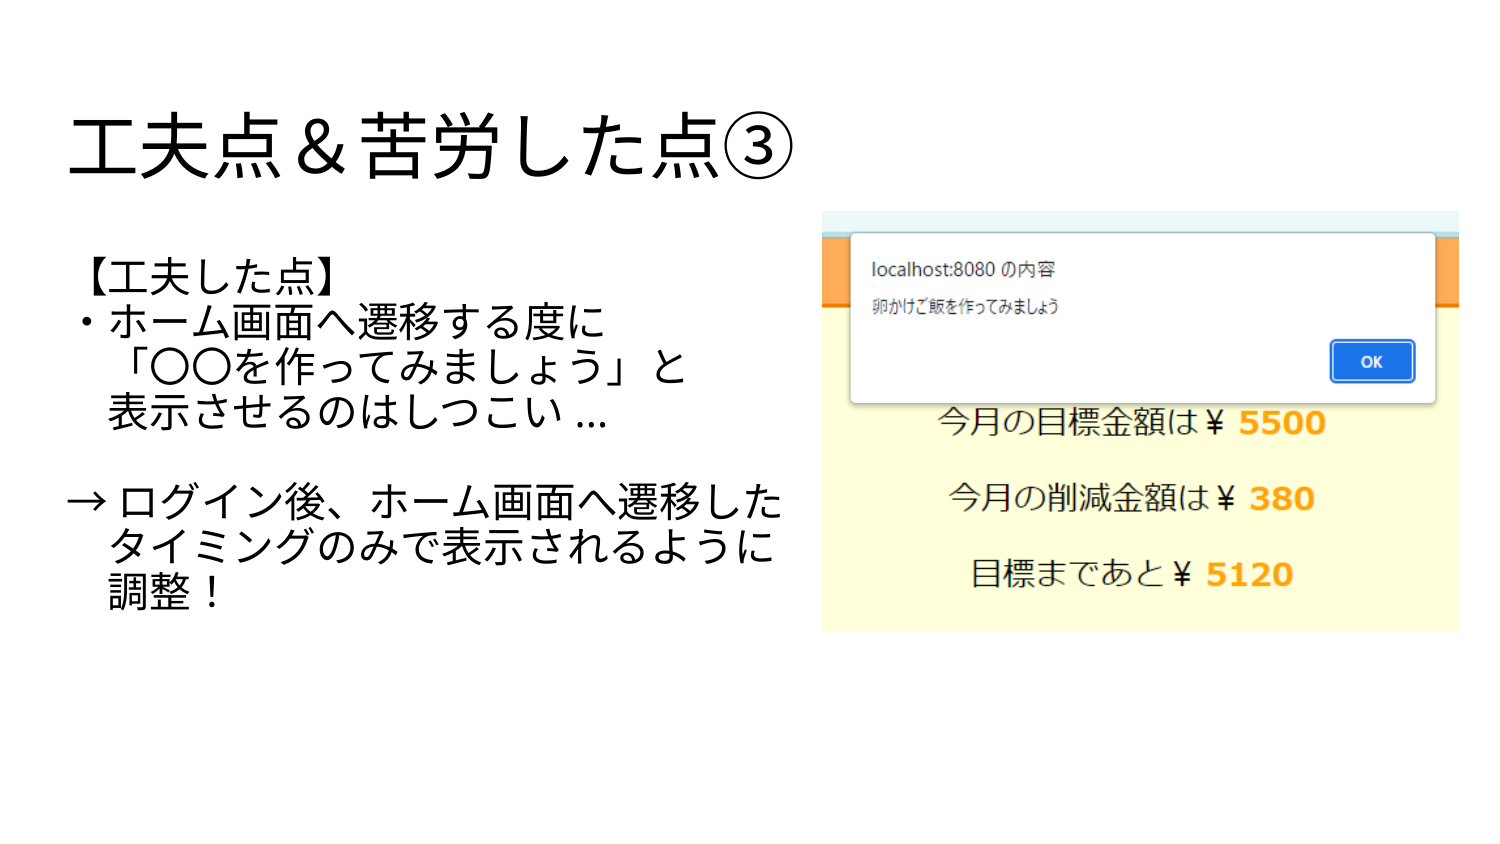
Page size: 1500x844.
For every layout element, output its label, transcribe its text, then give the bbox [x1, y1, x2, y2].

title 工夫点＆苦労した点③ [51, 72, 1449, 167]
list 【工夫した点】 ・ホーム画面へ遷移する度に 「〇〇を作ってみましょう」と 表示させるのはしつこい... →ログイン後、ホーム画面へ遷移した タイミングのみで表示されるように 調整！ [51, 189, 975, 750]
picture [822, 211, 1459, 632]
